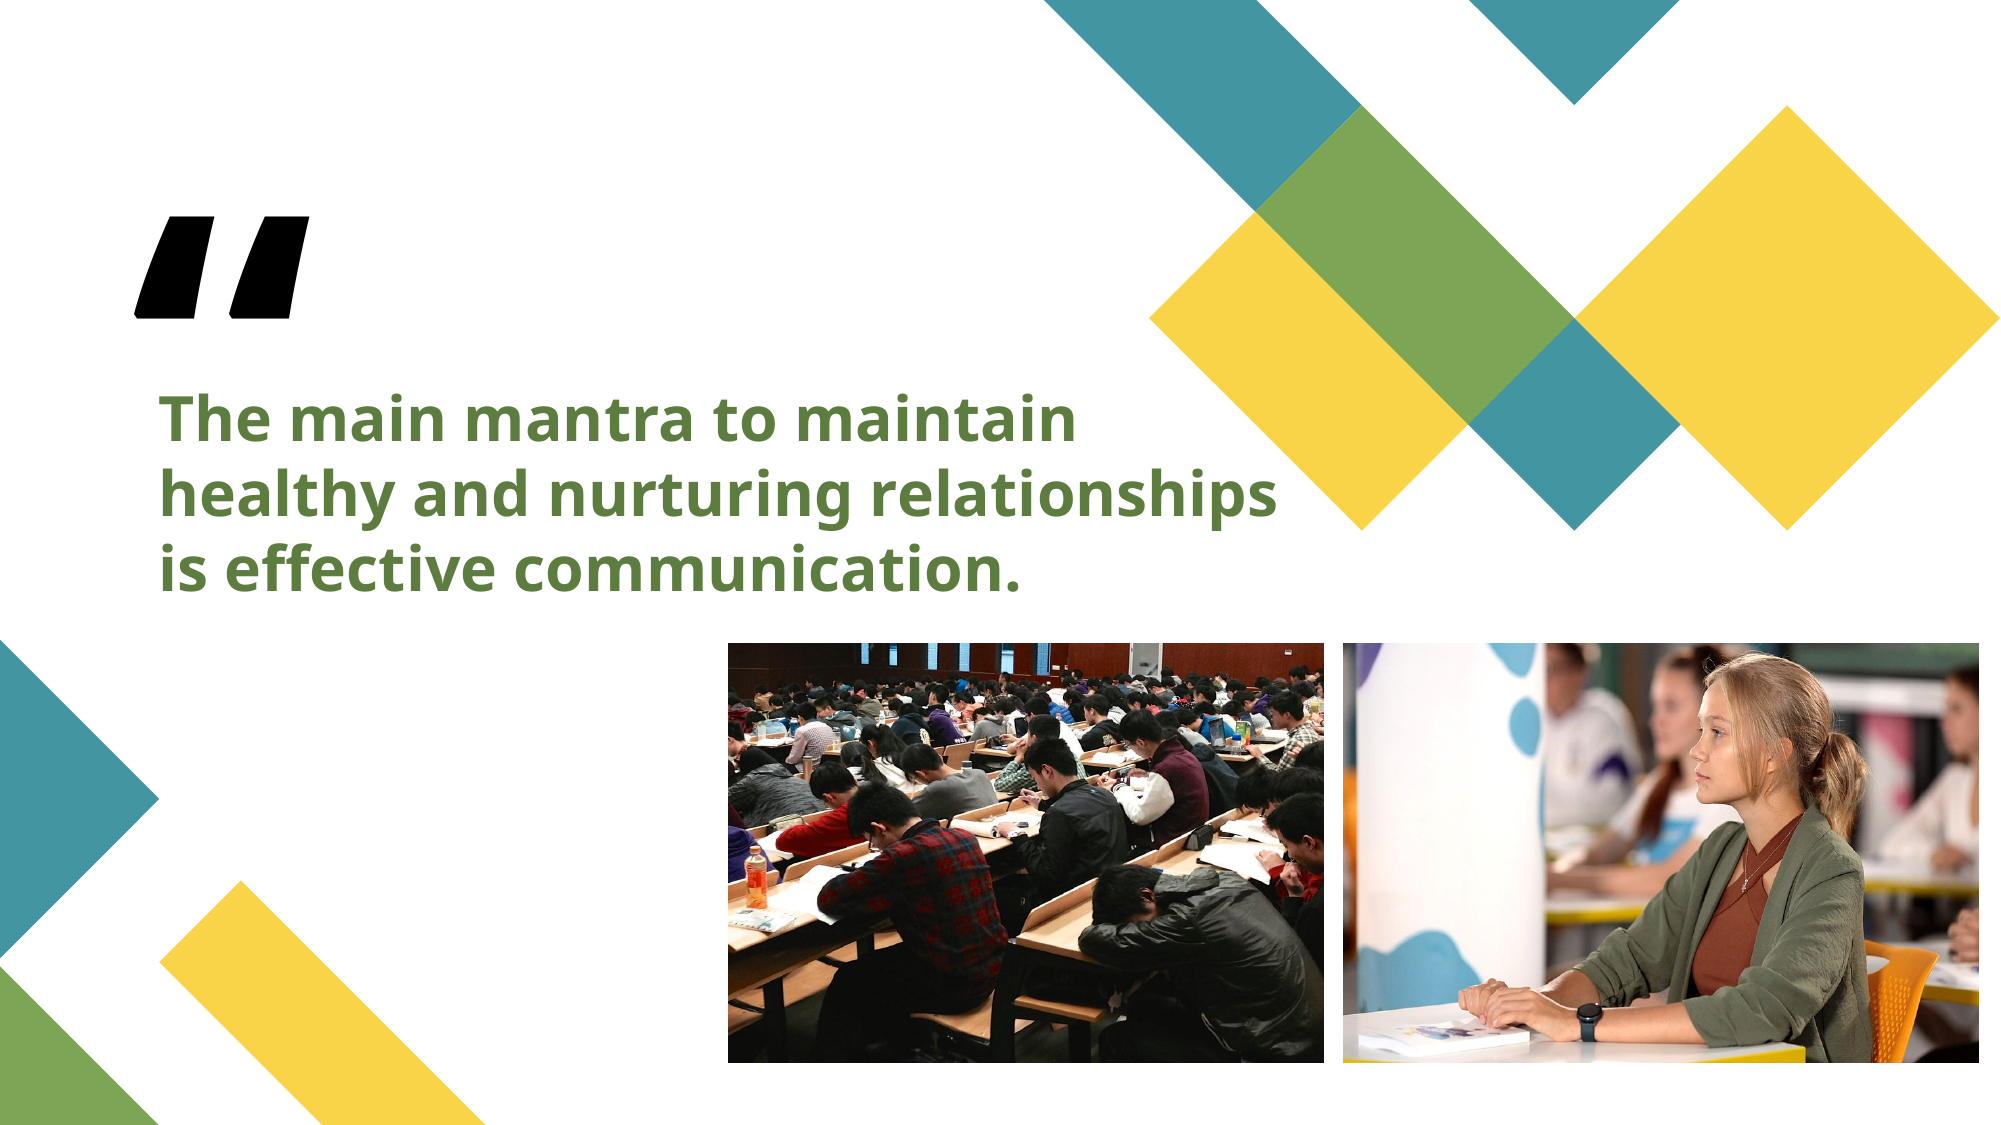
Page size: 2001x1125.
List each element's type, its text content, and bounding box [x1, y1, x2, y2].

picture [1343, 642, 1980, 1063]
picture [728, 642, 1324, 1063]
title The main mantra to maintain healthy and nurturing relationships is effective communication. [158, 378, 1329, 946]
